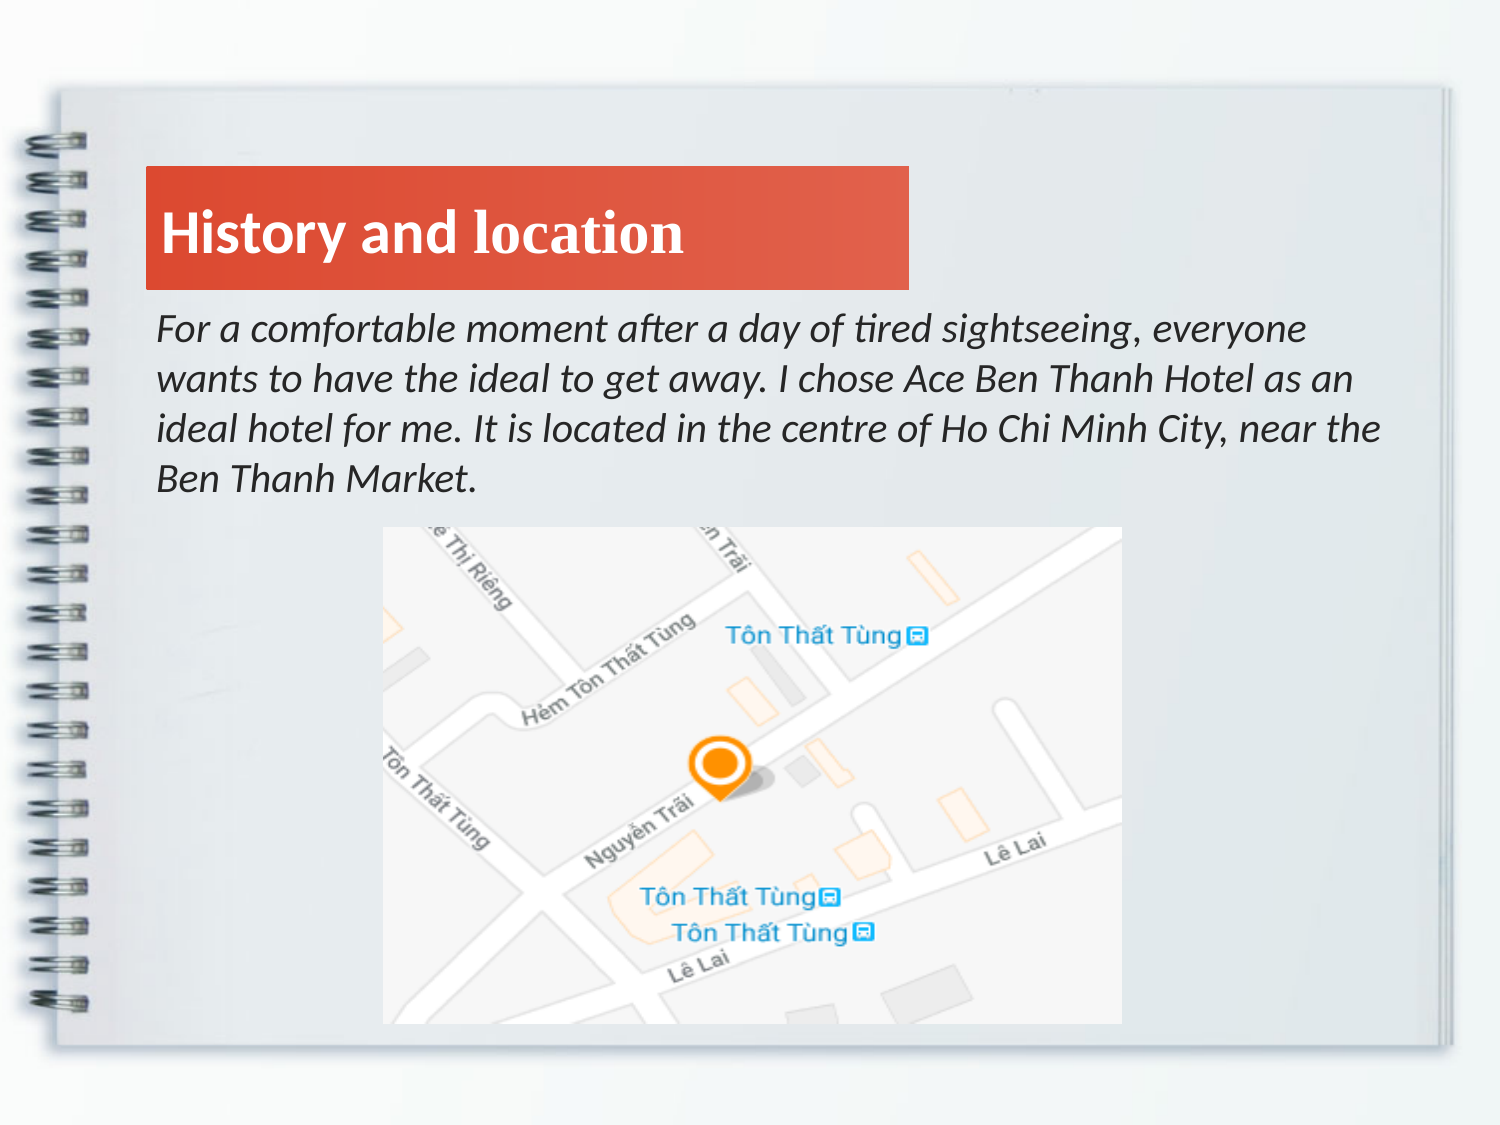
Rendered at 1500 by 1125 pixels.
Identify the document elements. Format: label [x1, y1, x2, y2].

picture [0, 0, 1500, 1125]
text_box [146, 166, 1418, 442]
